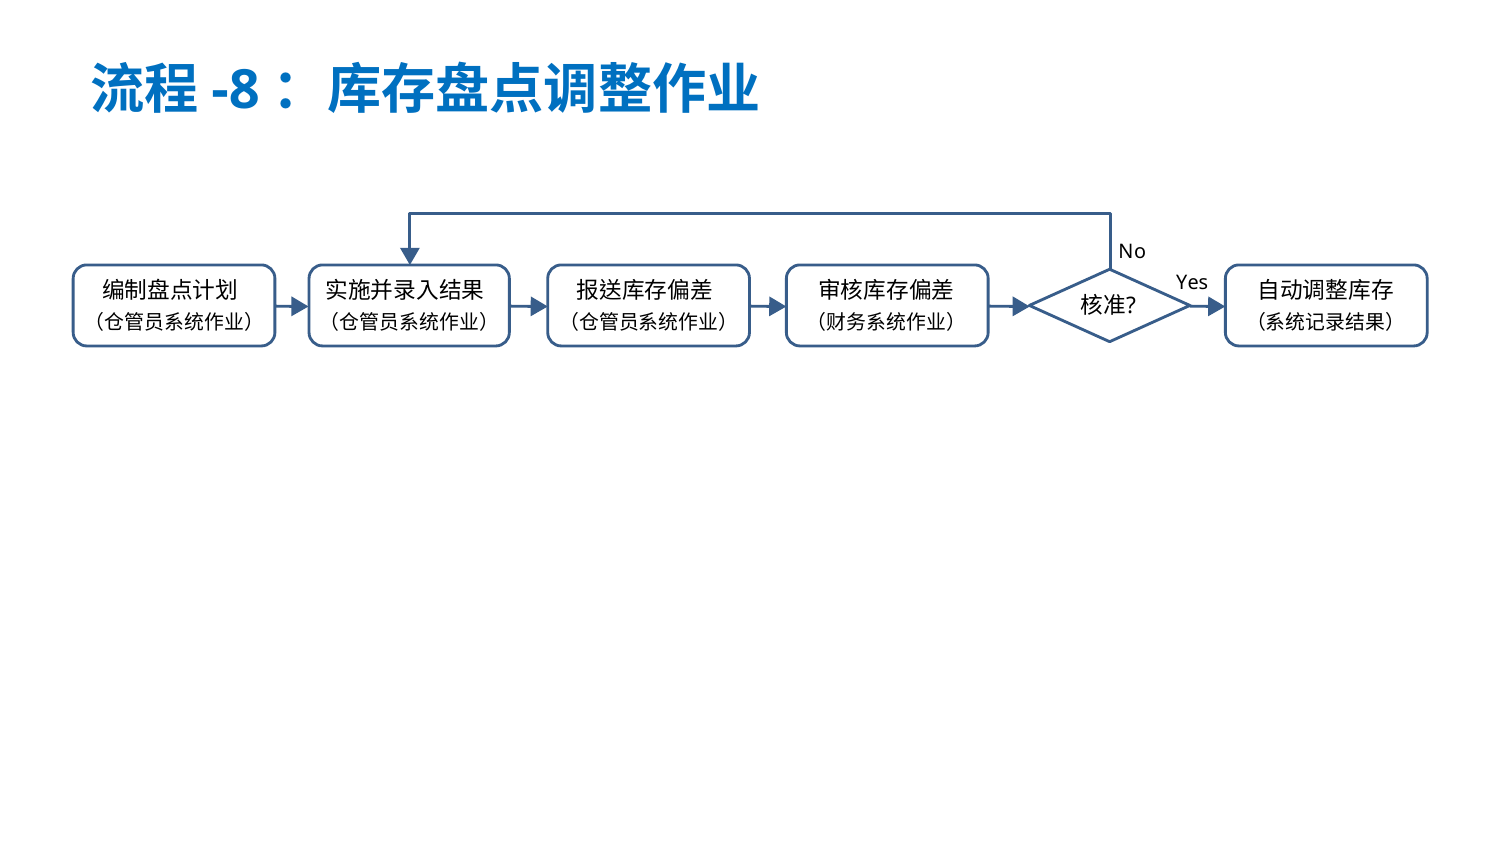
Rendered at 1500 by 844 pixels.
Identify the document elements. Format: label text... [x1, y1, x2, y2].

title 流程-8：库存盘点调整作业 [74, 33, 927, 141]
picture [70, 210, 1429, 348]
